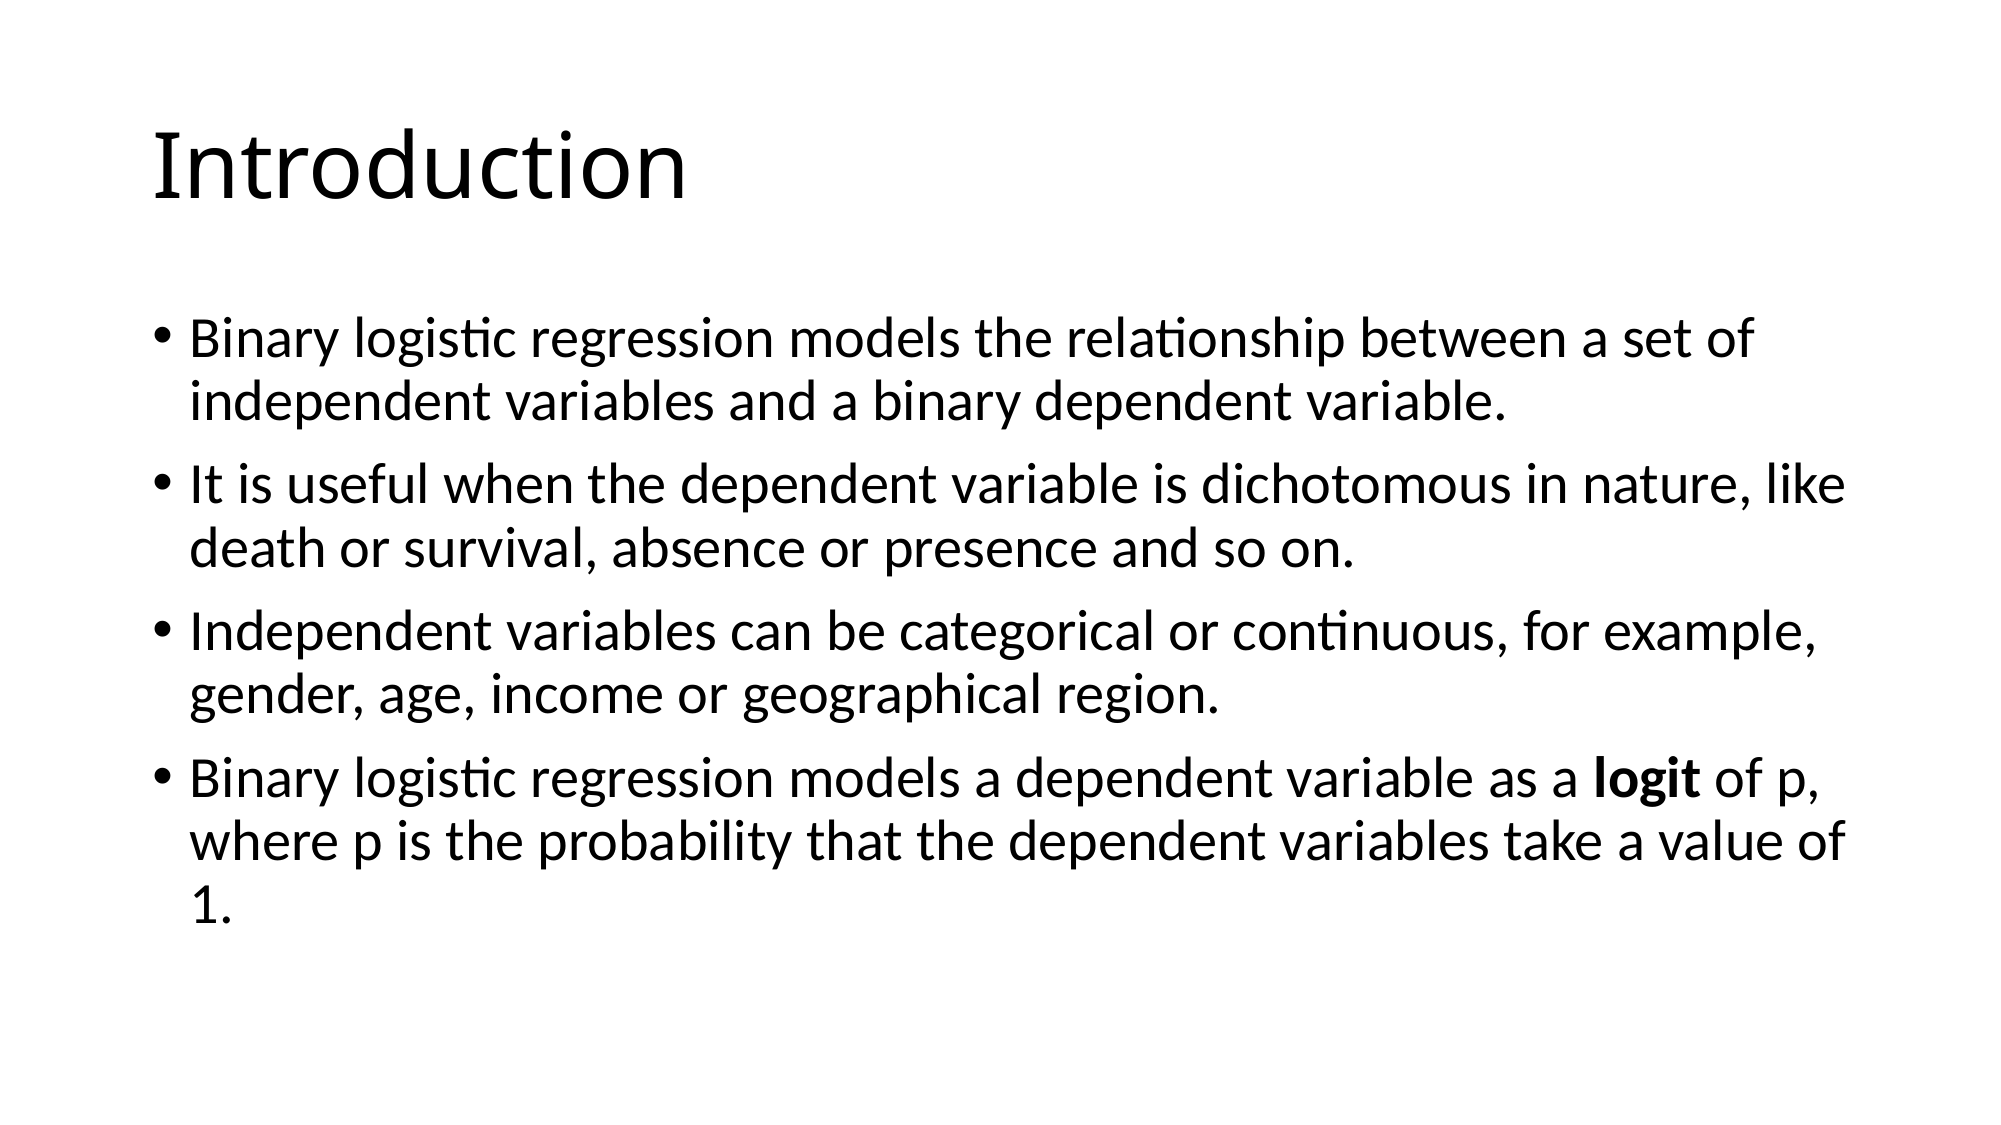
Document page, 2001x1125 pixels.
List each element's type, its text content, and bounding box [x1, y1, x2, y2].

title Introduction [137, 59, 1863, 278]
list Binary logistic regression models the relationship between a set of independent variables and a binary dependent variable. It is useful when the dependent variable is dichotomous in nature, like death or survival, absence or presence and so on. Independent variables can be categorical or continuous, for example, gender, age, income or geographical region. Binary logistic regression models a dependent variable as a logit of p, where p is the probability that the dependent variables take a value of 1. [137, 299, 1863, 1014]
